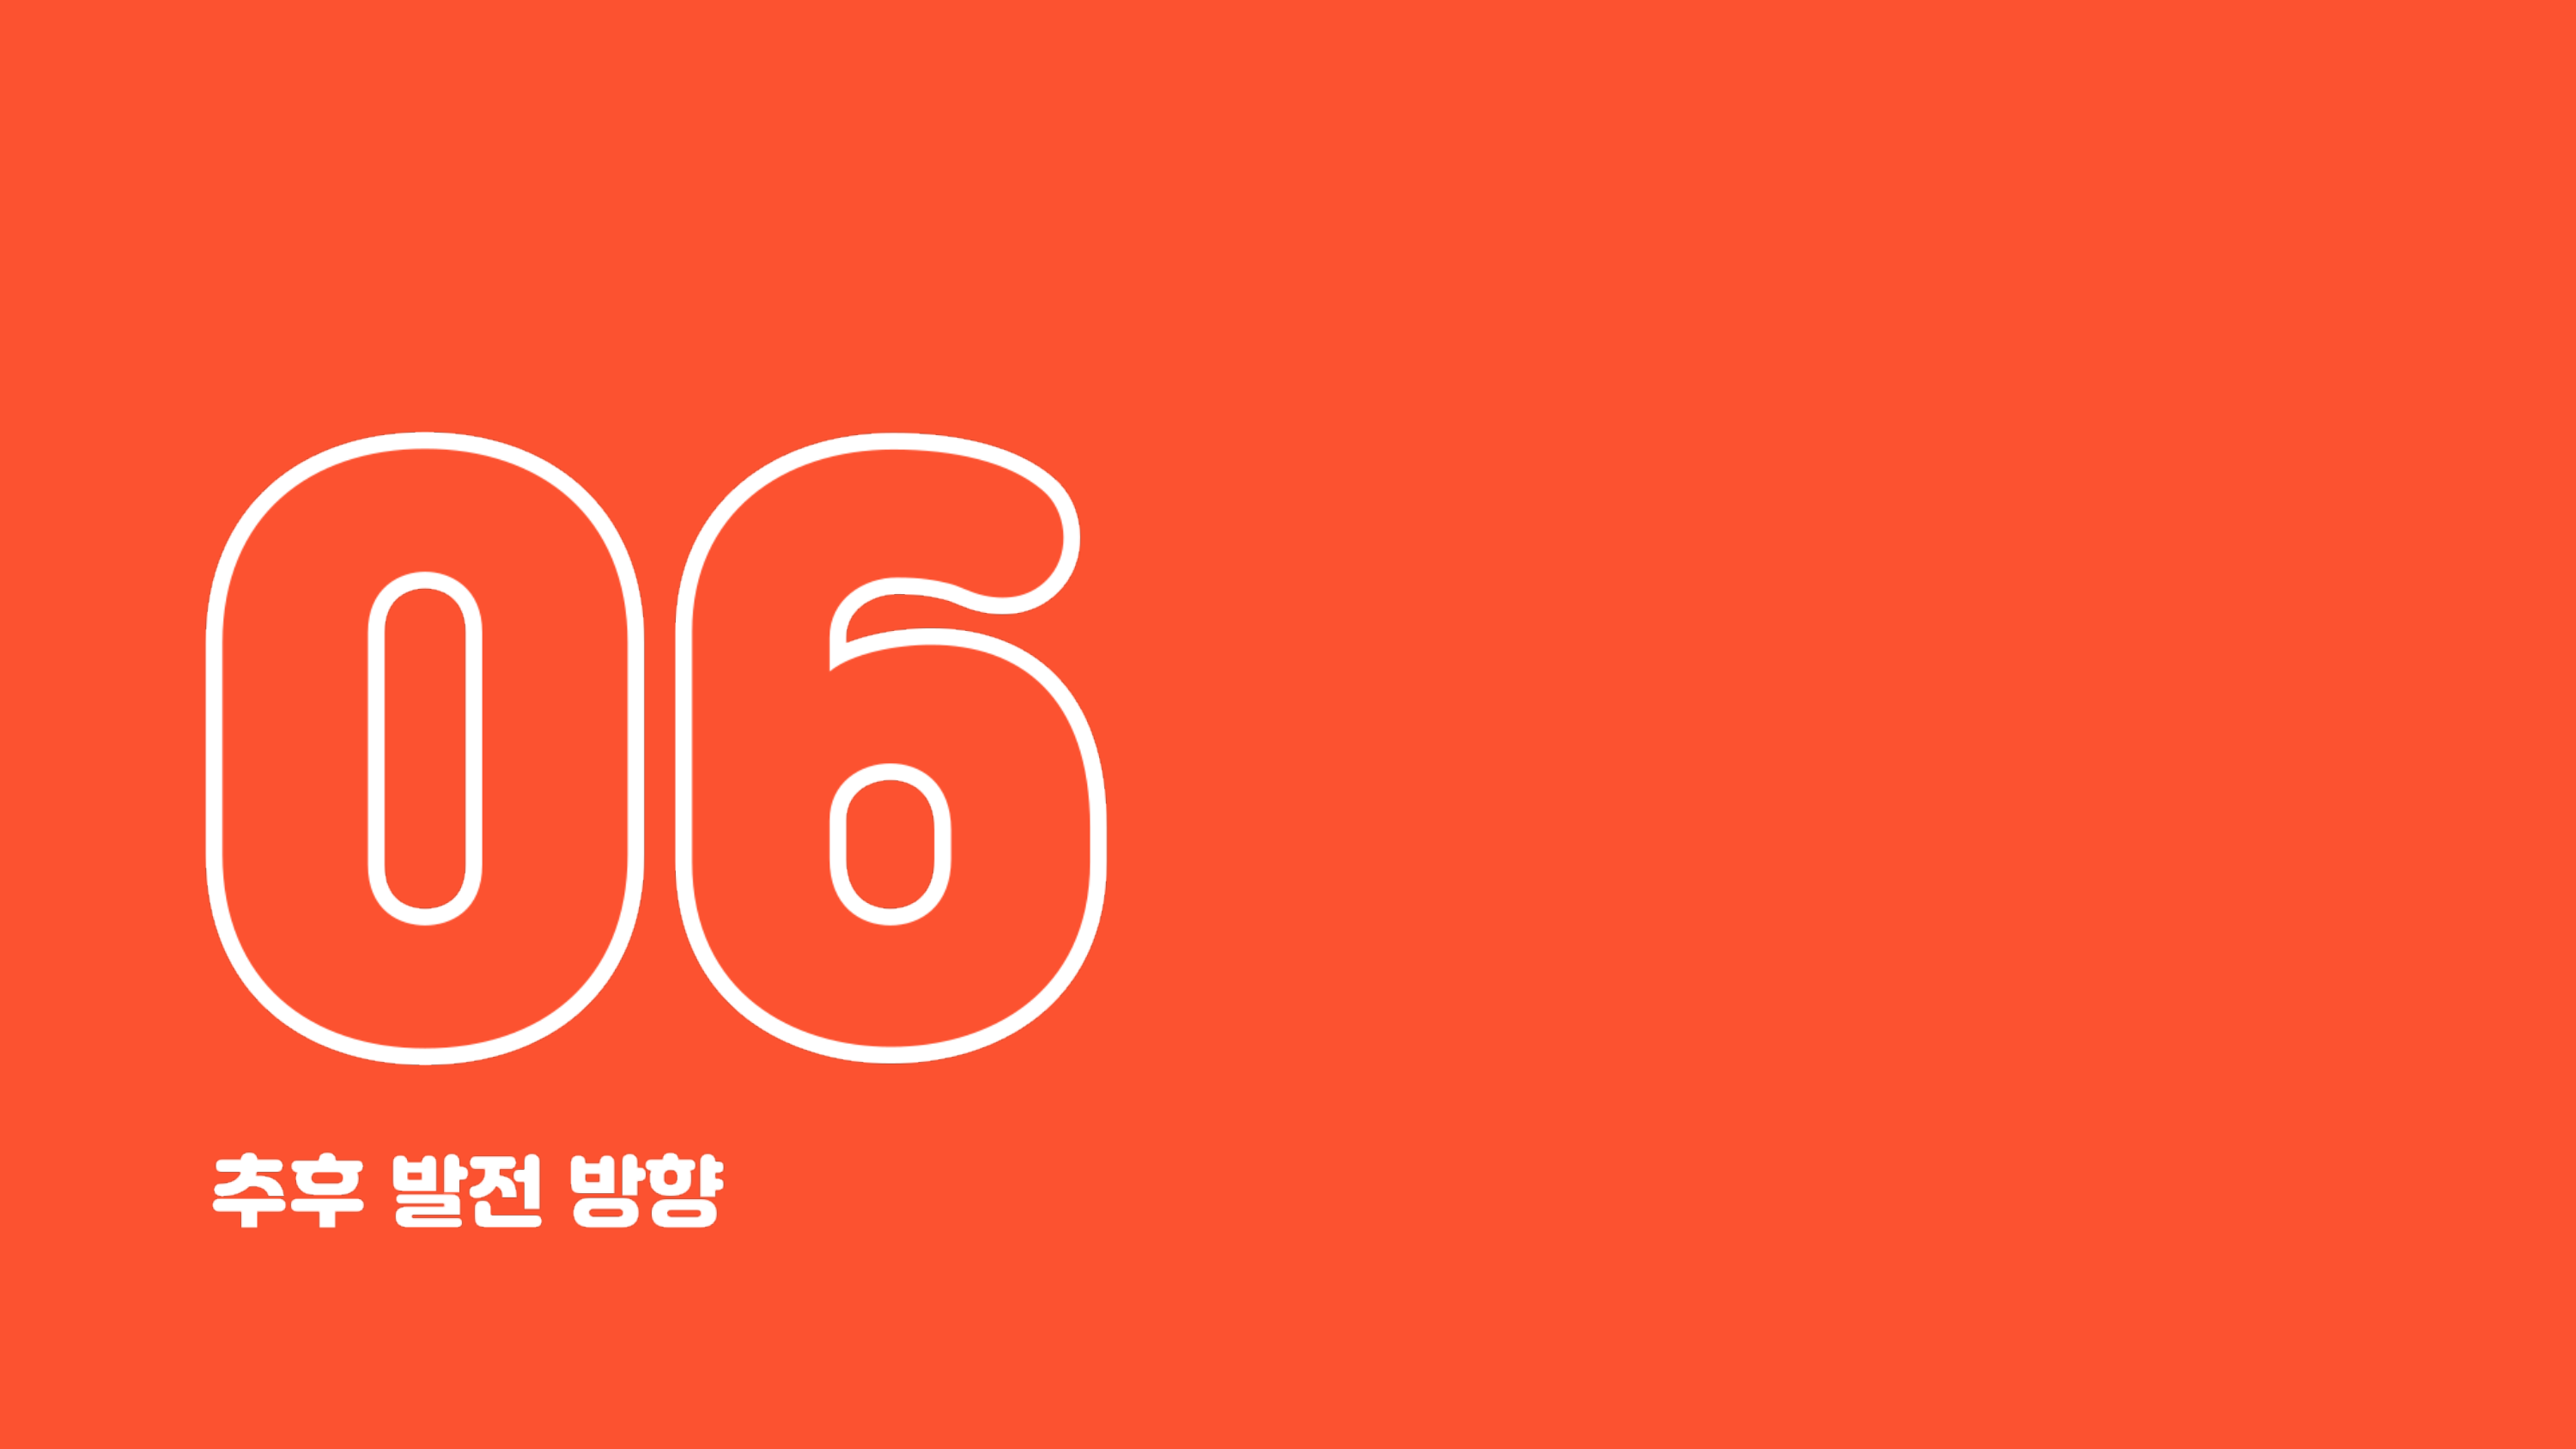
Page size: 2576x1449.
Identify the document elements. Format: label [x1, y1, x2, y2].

picture [0, 0, 1959, 1449]
